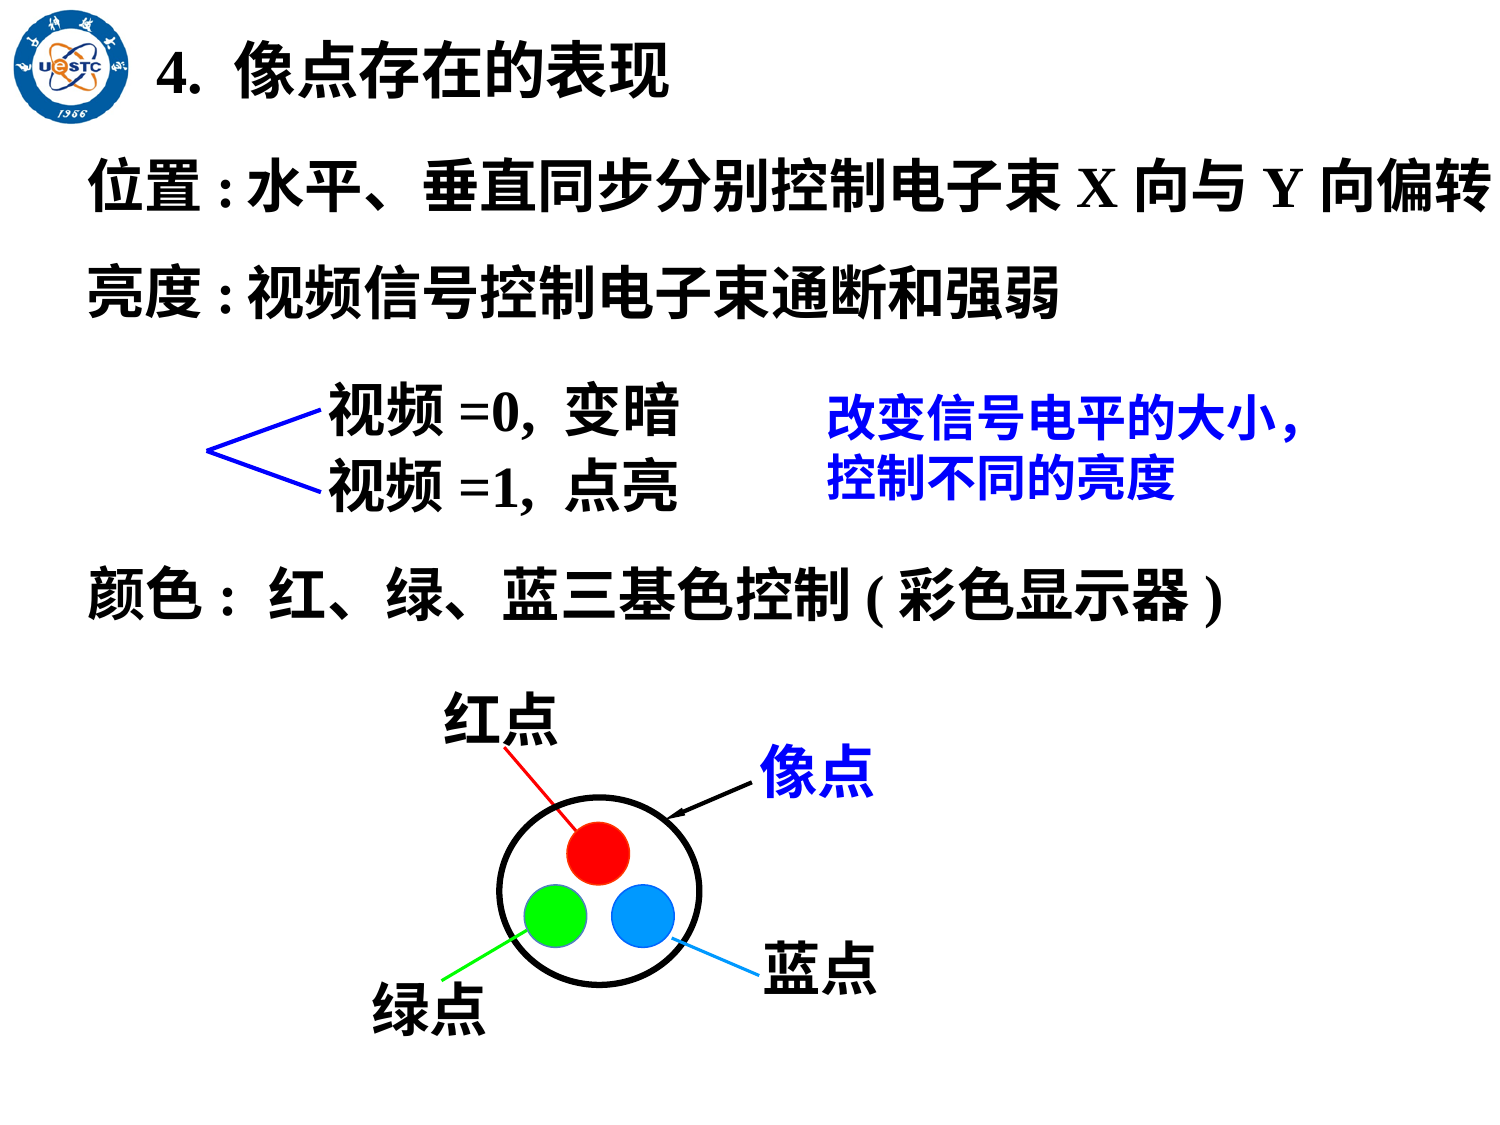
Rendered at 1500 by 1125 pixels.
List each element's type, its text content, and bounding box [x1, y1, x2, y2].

text_box [566, 822, 630, 885]
text_box 红点 [428, 676, 666, 761]
text_box 4. 像点存在的表现 [141, 23, 727, 114]
text_box [611, 884, 675, 948]
text_box 亮度: [71, 247, 296, 333]
text_box 颜色: [72, 550, 254, 635]
text_box 像点 [744, 727, 927, 813]
text_box 位置: [71, 141, 358, 227]
text_box 蓝点 [747, 924, 928, 1009]
text_box [499, 797, 700, 985]
text_box 视频信号控制电子束通断和强弱 [232, 248, 1180, 334]
text_box 视频=0, 变暗 [313, 365, 814, 441]
text_box 改变信号电平的大小，控制不同的亮度 [811, 378, 1365, 514]
text_box 水平、垂直同步分别控制电子束X向与Y向偏转 [231, 141, 1500, 297]
text_box [524, 884, 587, 948]
text_box 红、绿、蓝三基色控制(彩色显示器) [254, 550, 1313, 636]
text_box [664, 782, 752, 820]
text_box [206, 409, 322, 493]
text_box 视频=1, 点亮 [312, 441, 813, 527]
picture [6, 8, 136, 126]
text_box 绿点 [357, 965, 553, 1051]
